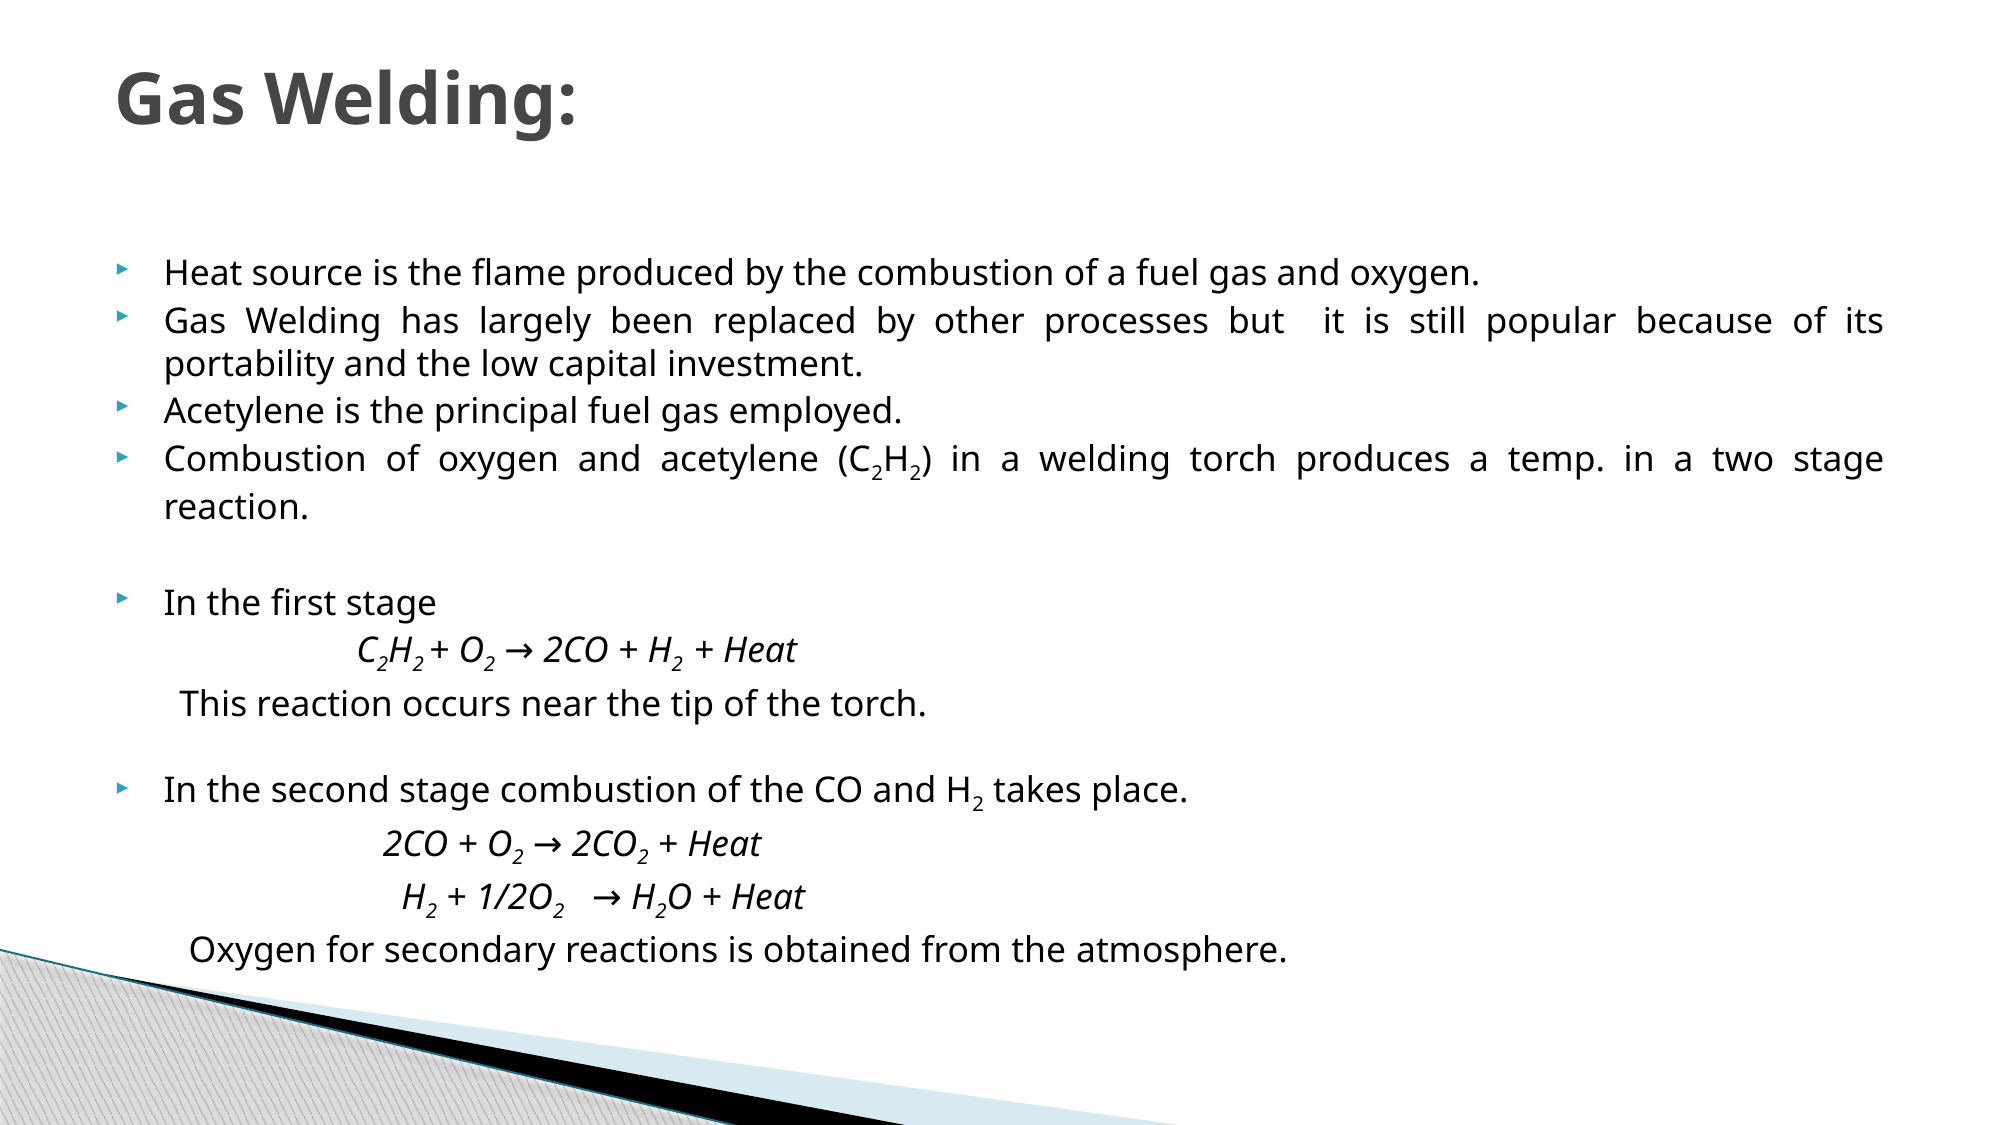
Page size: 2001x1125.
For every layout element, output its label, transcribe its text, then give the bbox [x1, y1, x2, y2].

list Heat source is the flame produced by the combustion of a fuel gas and oxygen. Gas Welding has largely been replaced by other processes but it is still popular because of its portability and the low capital investment. Acetylene is the principal fuel gas employed. Combustion of oxygen and acetylene (C2H2) in a welding torch produces a temp. in a two stage reaction. In the first stage C2H2 + O2 → 2CO + H2 + Heat This reaction occurs near the tip of the torch. In the second stage combustion of the CO and H2 takes place. 2CO + O2 → 2CO2 + Heat H2 + 1/2O2 → H2O + Heat Oxygen for secondary reactions is obtained from the atmosphere. [99, 243, 1900, 986]
title Gas Welding: [99, 45, 1900, 233]
